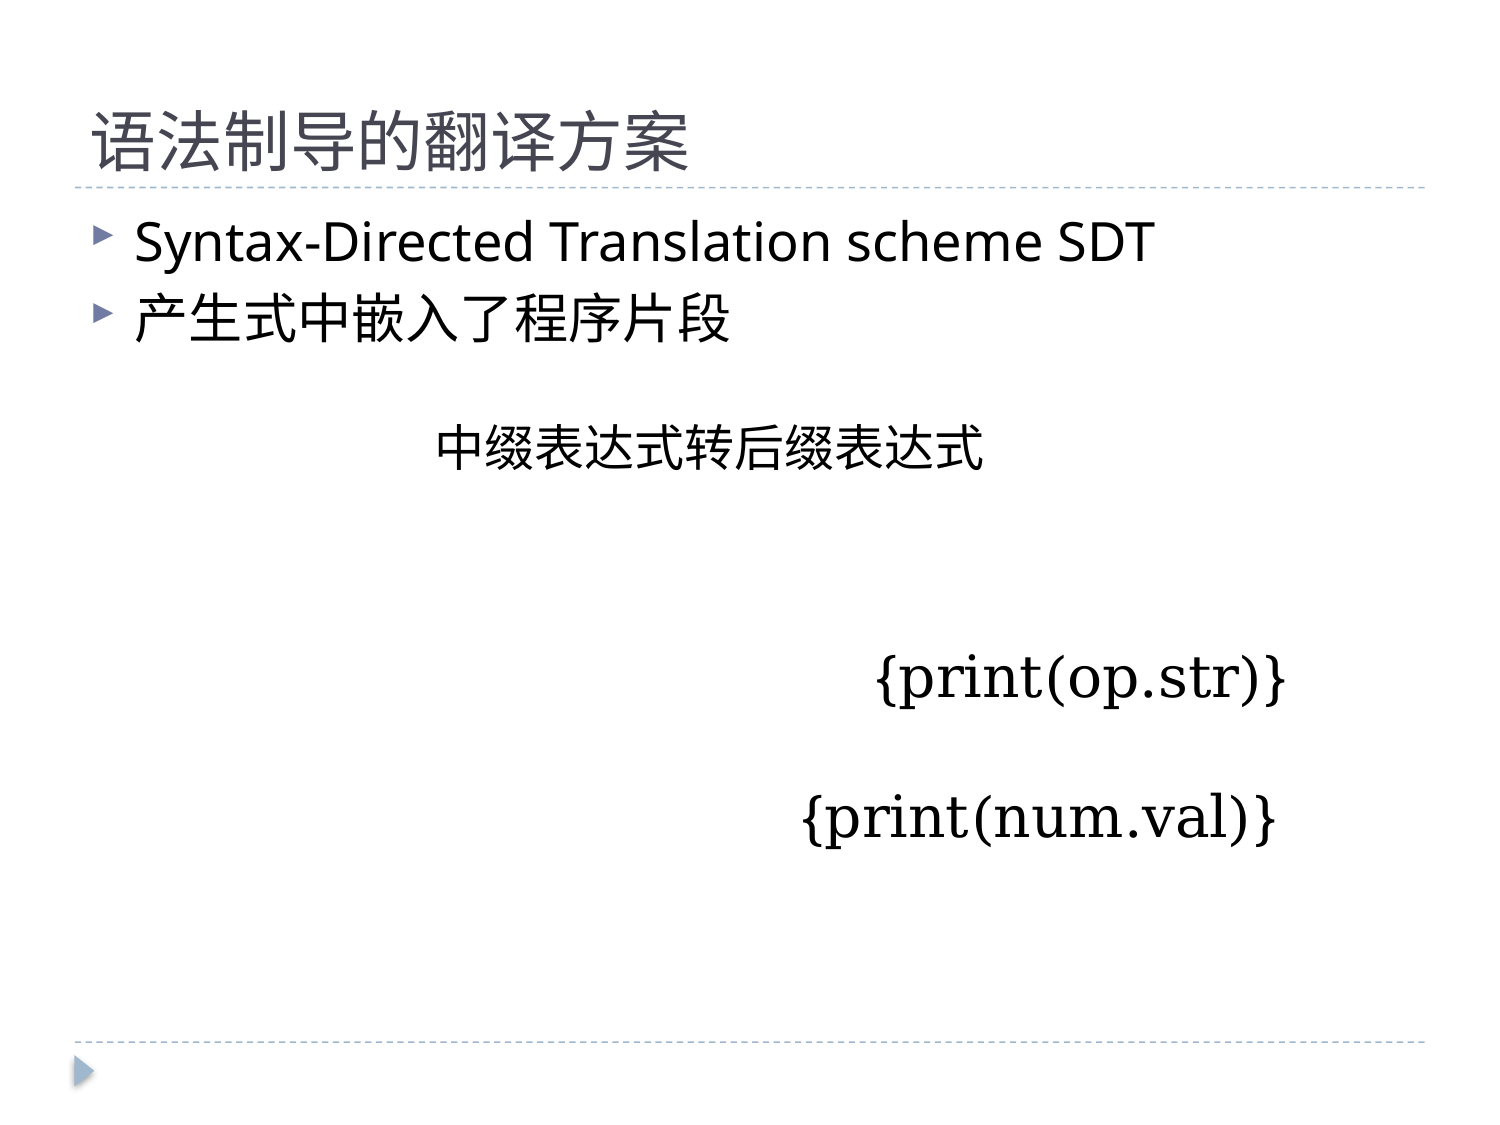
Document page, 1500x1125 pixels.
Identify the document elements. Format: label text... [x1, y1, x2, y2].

title 语法制导的翻译方案 [74, 24, 1426, 188]
text_box 中缀表达式转后缀表达式 [419, 408, 1000, 484]
slide_number [1050, 1042, 1426, 1103]
list Syntax-Directed Translation scheme SDT 产生式中嵌入了程序片段 [74, 199, 1426, 363]
